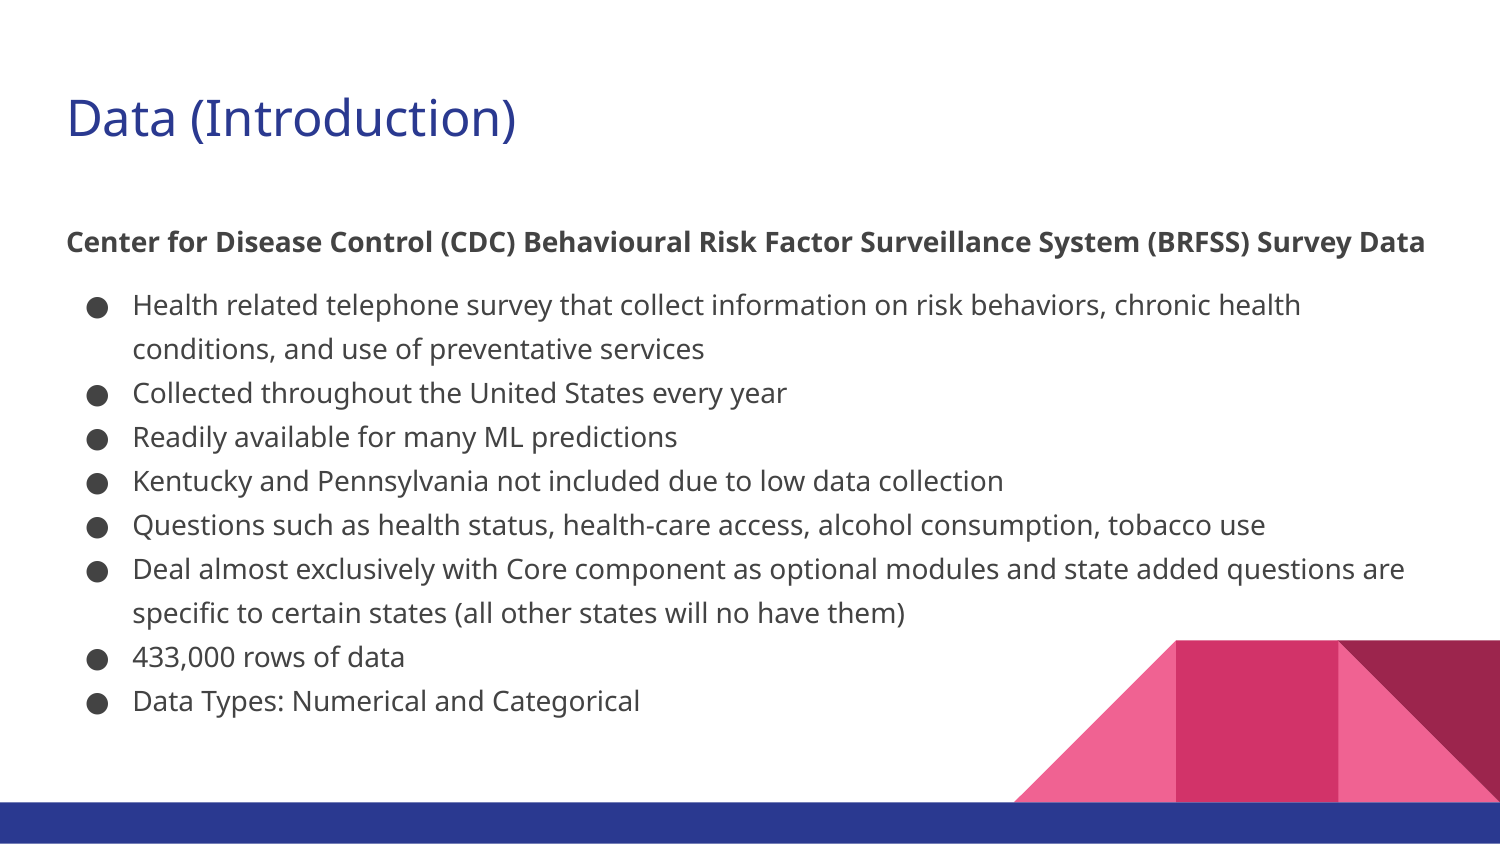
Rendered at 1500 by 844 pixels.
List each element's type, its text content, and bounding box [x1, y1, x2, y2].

list Center for Disease Control (CDC) Behavioural Risk Factor Surveillance System (BRFSS) Survey Data Health related telephone survey that collect information on risk behaviors, chronic health conditions, and use of preventative services Collected throughout the United States every year Readily available for many ML predictions Kentucky and Pennsylvania not included due to low data collection Questions such as health status, health-care access, alcohol consumption, tobacco use Deal almost exclusively with Core component as optional modules and state added questions are specific to certain states (all other states will no have them) 433,000 rows of data Data Types: Numerical and Categorical [51, 201, 1449, 750]
title Data (Introduction) [51, 67, 1449, 167]
